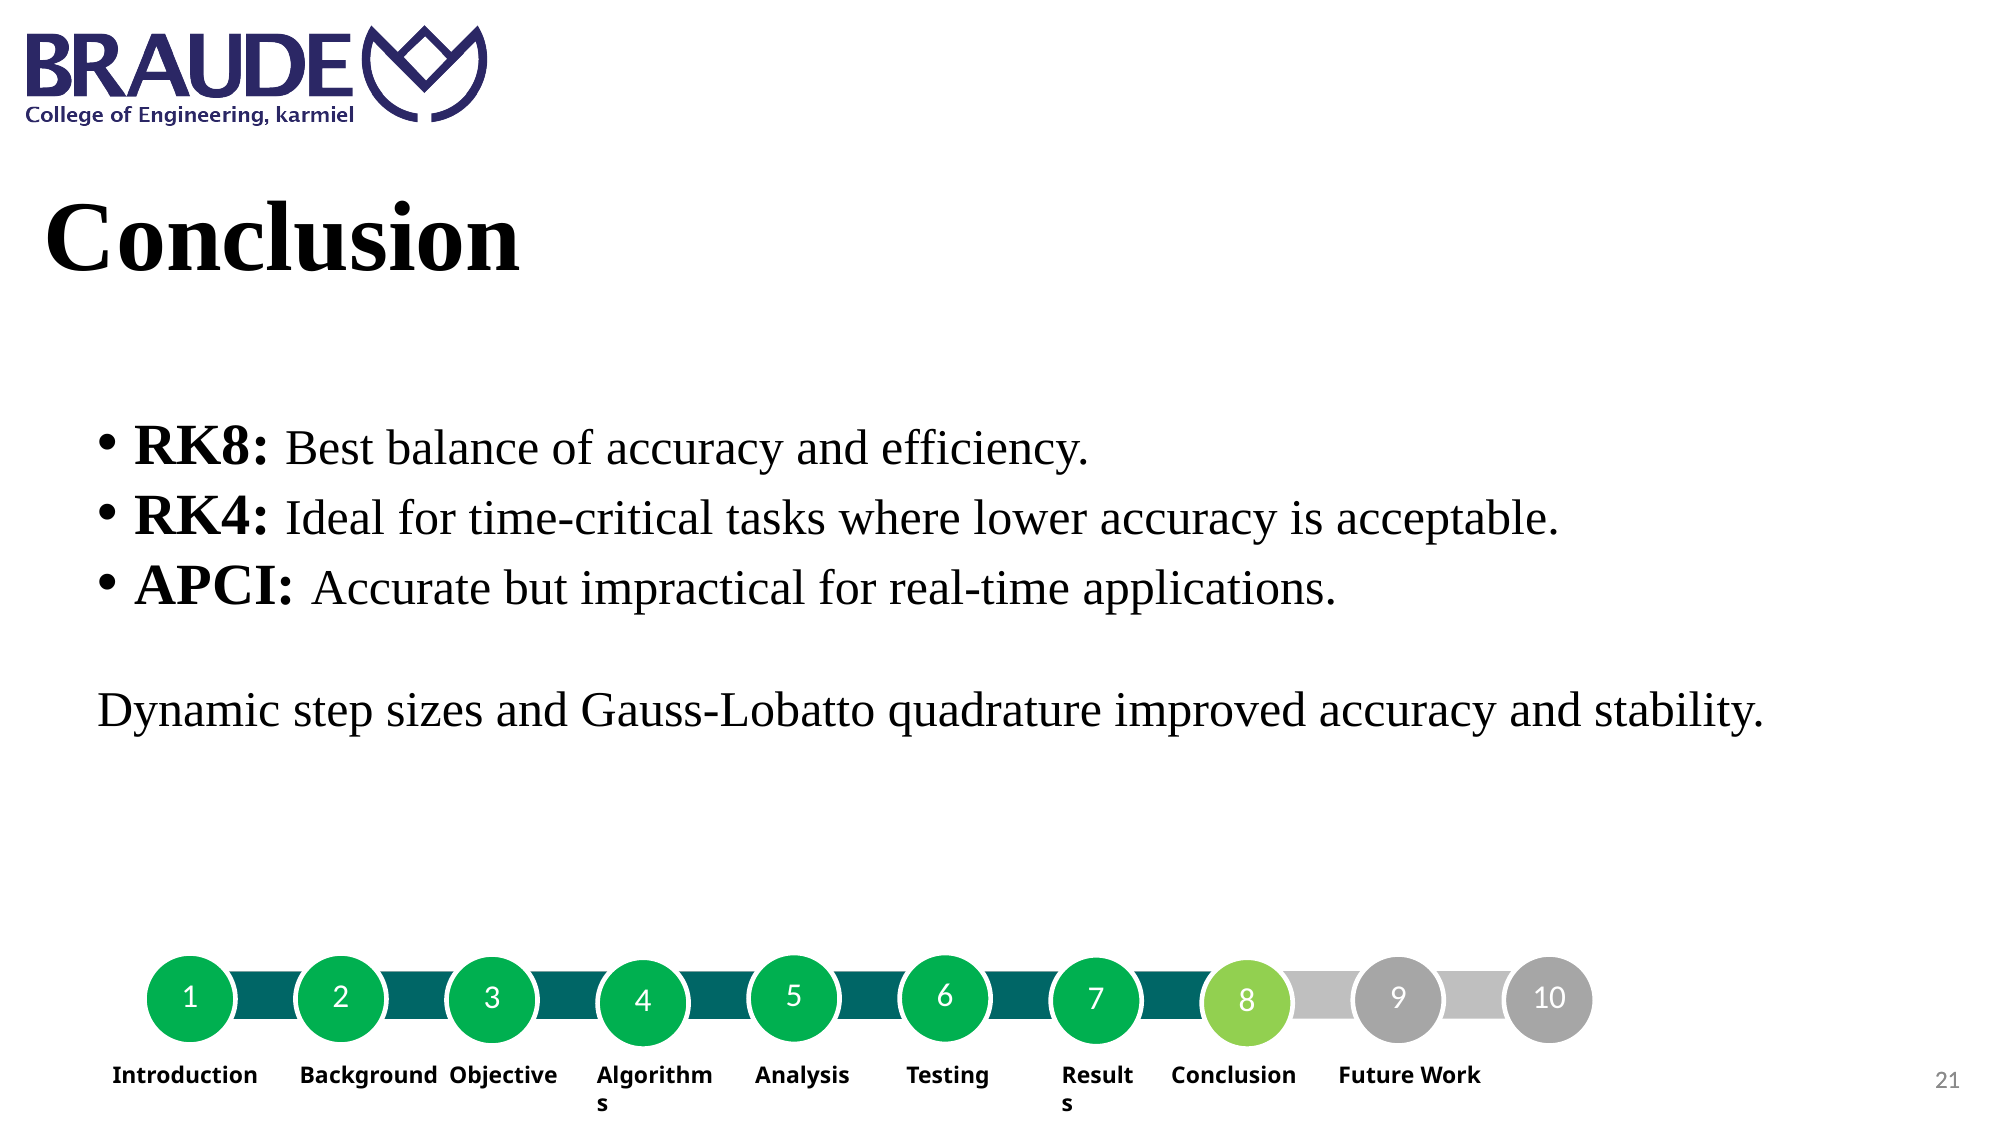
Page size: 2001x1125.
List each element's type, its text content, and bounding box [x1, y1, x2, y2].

text_box 10 [1502, 953, 1596, 1047]
text_box 9 [1351, 953, 1445, 1047]
text_box [228, 970, 303, 1020]
text_box 6 [898, 951, 992, 1046]
text_box Introduction [97, 1053, 278, 1096]
text_box 5 [747, 951, 841, 1046]
text_box [1281, 970, 1361, 1020]
text_box 1 [143, 952, 237, 1046]
text_box [983, 970, 1060, 1020]
picture [0, 13, 503, 133]
text_box Background [284, 1053, 434, 1096]
text_box 7 [1049, 954, 1143, 1048]
text_box Algorithms [581, 1053, 731, 1124]
text_box [529, 970, 609, 1020]
text_box Future Work [1343, 1053, 1503, 1096]
text_box [677, 970, 756, 1020]
text_box [832, 970, 907, 1020]
text_box Analysis [740, 1053, 866, 1096]
text_box Conclusion [1157, 1053, 1343, 1096]
text_box 2 [294, 952, 388, 1046]
text_box [1132, 970, 1213, 1020]
text_box Testing [891, 1053, 1034, 1096]
list RK8: Best balance of accuracy and efficiency. RK4: Ideal for time-critical tasks where lower accuracy is acceptable. APCI: Accurate but impractical for real-time applications. Dynamic step sizes and Gauss-Lobatto quadrature improved accuracy and stability. [82, 245, 1806, 898]
title Conclusion [28, 129, 1754, 347]
text_box 21 [1912, 1048, 1976, 1109]
text_box [1435, 970, 1513, 1020]
text_box Objective [434, 1053, 581, 1096]
text_box Results [1046, 1053, 1157, 1123]
text_box [379, 970, 455, 1020]
text_box 3 [445, 953, 539, 1047]
text_box 4 [596, 956, 690, 1050]
text_box 8 [1200, 956, 1294, 1050]
